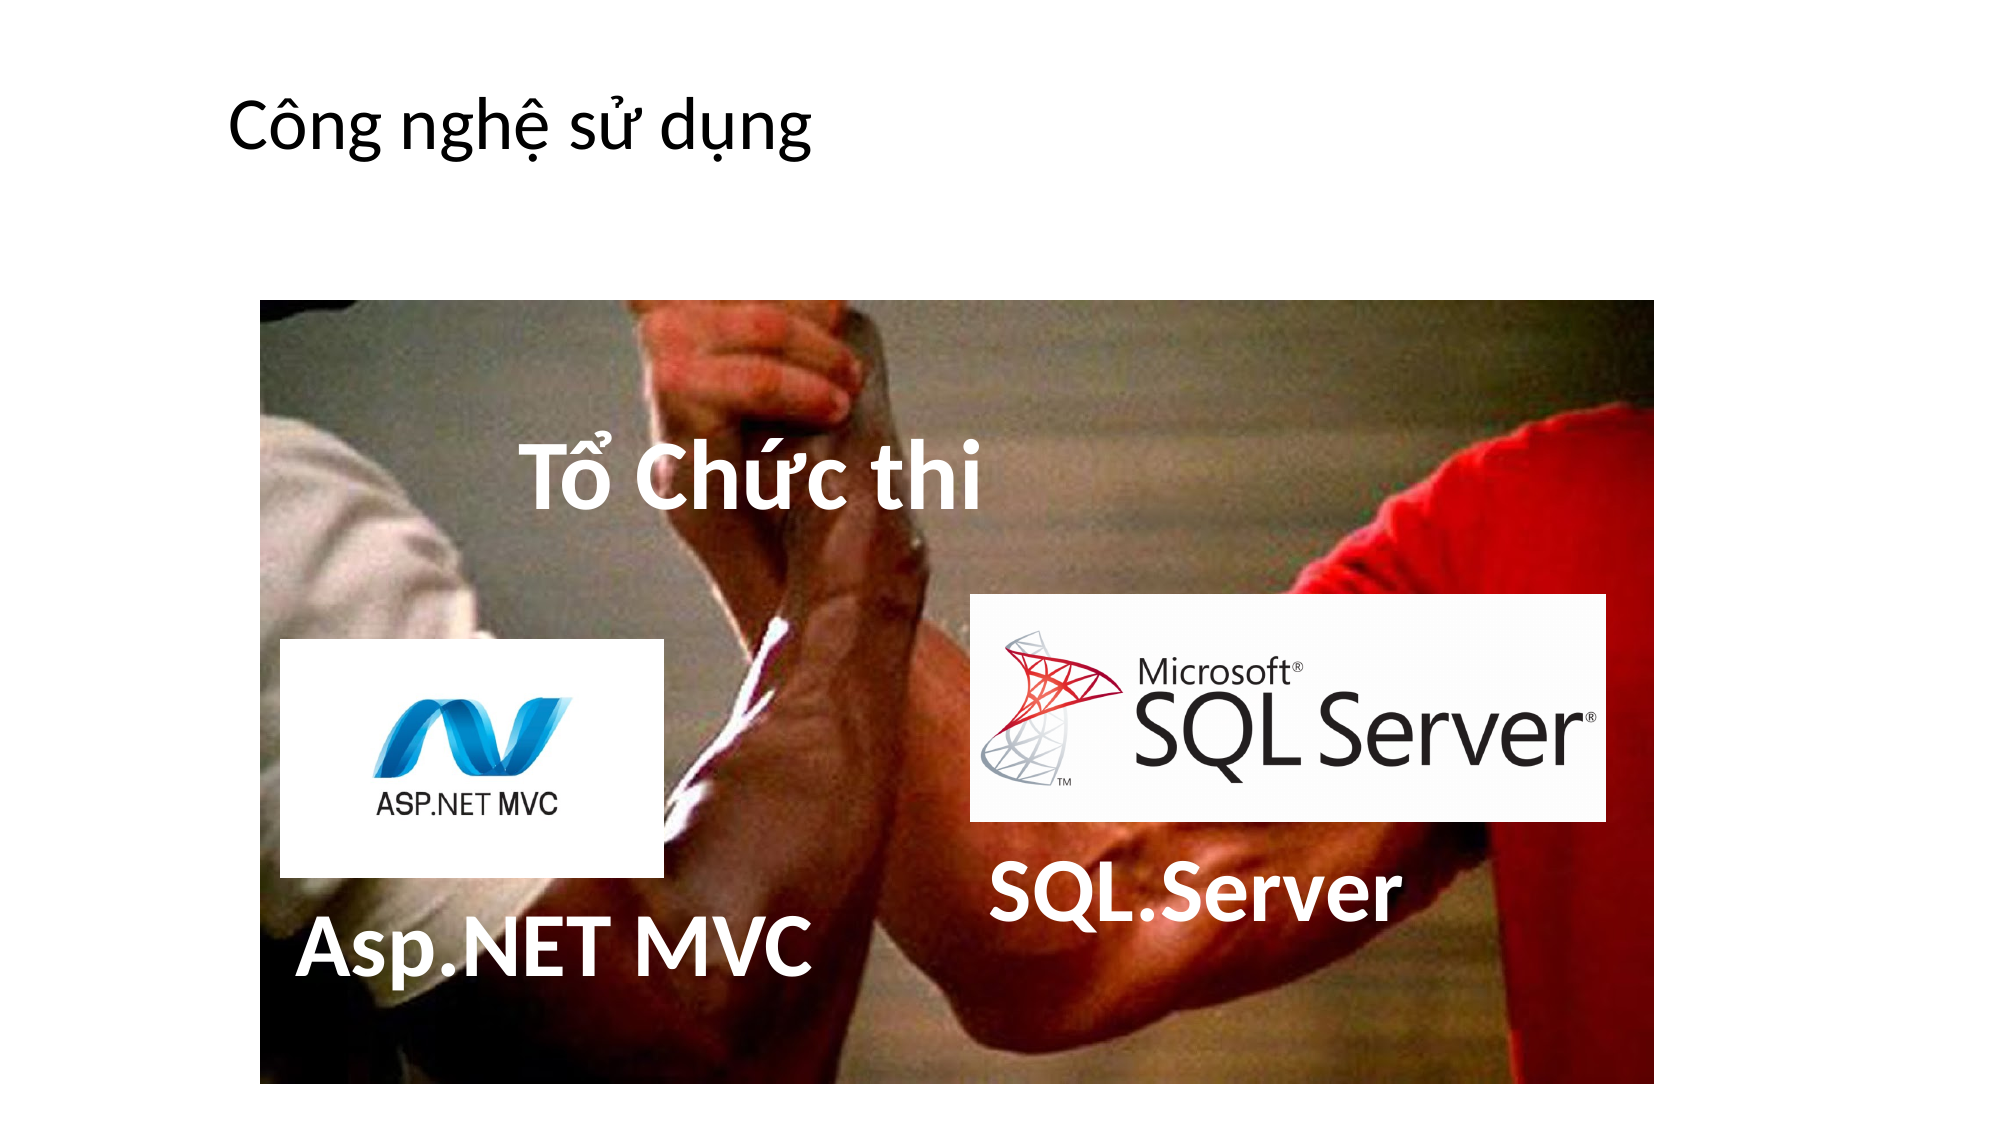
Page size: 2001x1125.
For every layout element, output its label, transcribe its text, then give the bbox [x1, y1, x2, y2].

text_box Công nghệ sử dụng [214, 67, 829, 172]
picture [260, 300, 1654, 1084]
